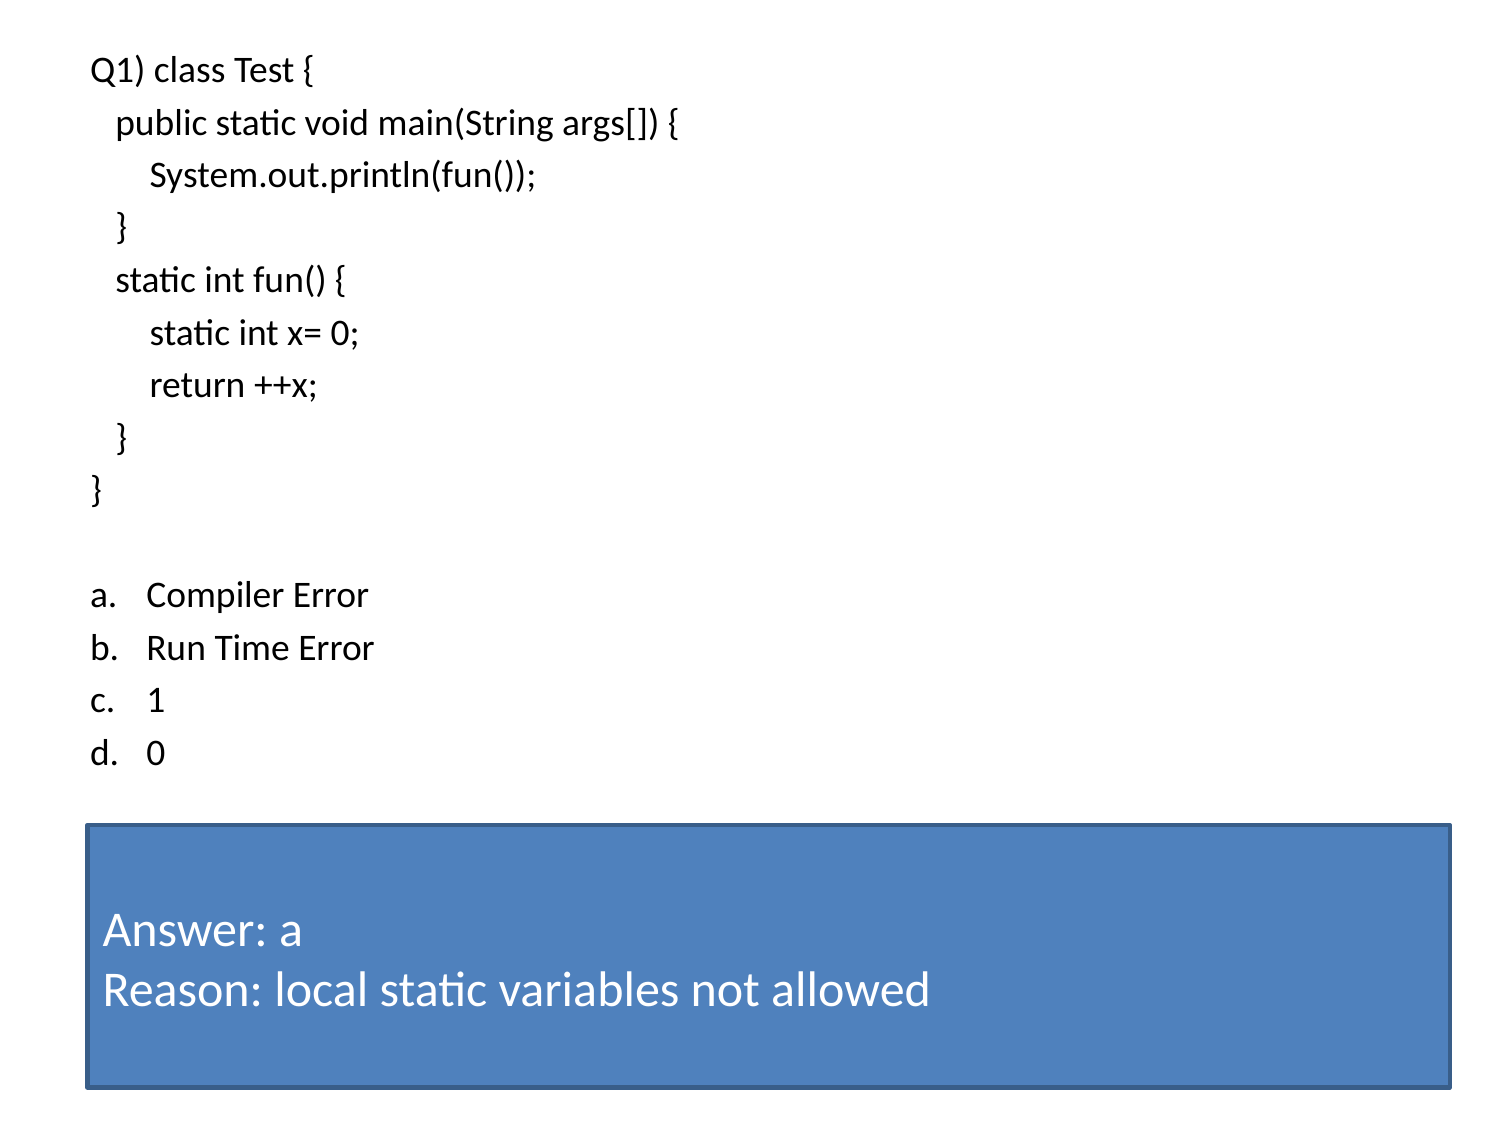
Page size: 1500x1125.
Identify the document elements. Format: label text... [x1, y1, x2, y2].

text_box Answer: a Reason: local static variables not allowed [87, 825, 1450, 1088]
list Q1) class Test { public static void main(String args[]) { System.out.println(fun()); } static int fun() { static int x= 0; return ++x; } } Compiler Error Run Time Error 1 0 [75, 37, 1425, 1088]
